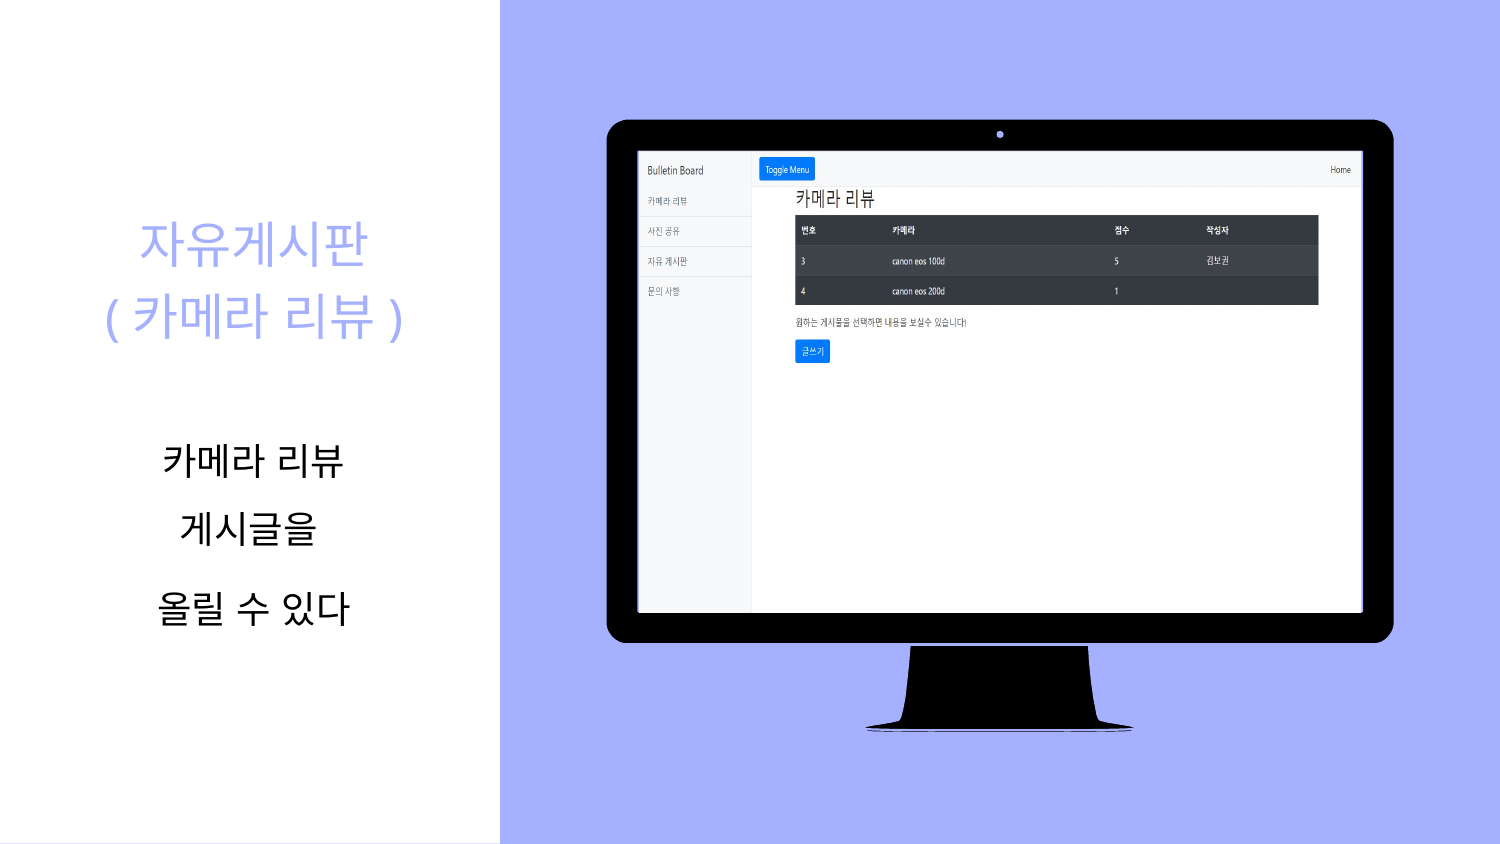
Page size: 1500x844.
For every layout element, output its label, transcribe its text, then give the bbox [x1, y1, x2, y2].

text_box [864, 645, 1135, 733]
text_box [605, 118, 1395, 644]
text_box [637, 149, 1364, 615]
list 자유게시판 (카메라 리뷰) 카메라 리뷰 게시글을 올릴 수 있다 [83, 180, 425, 663]
